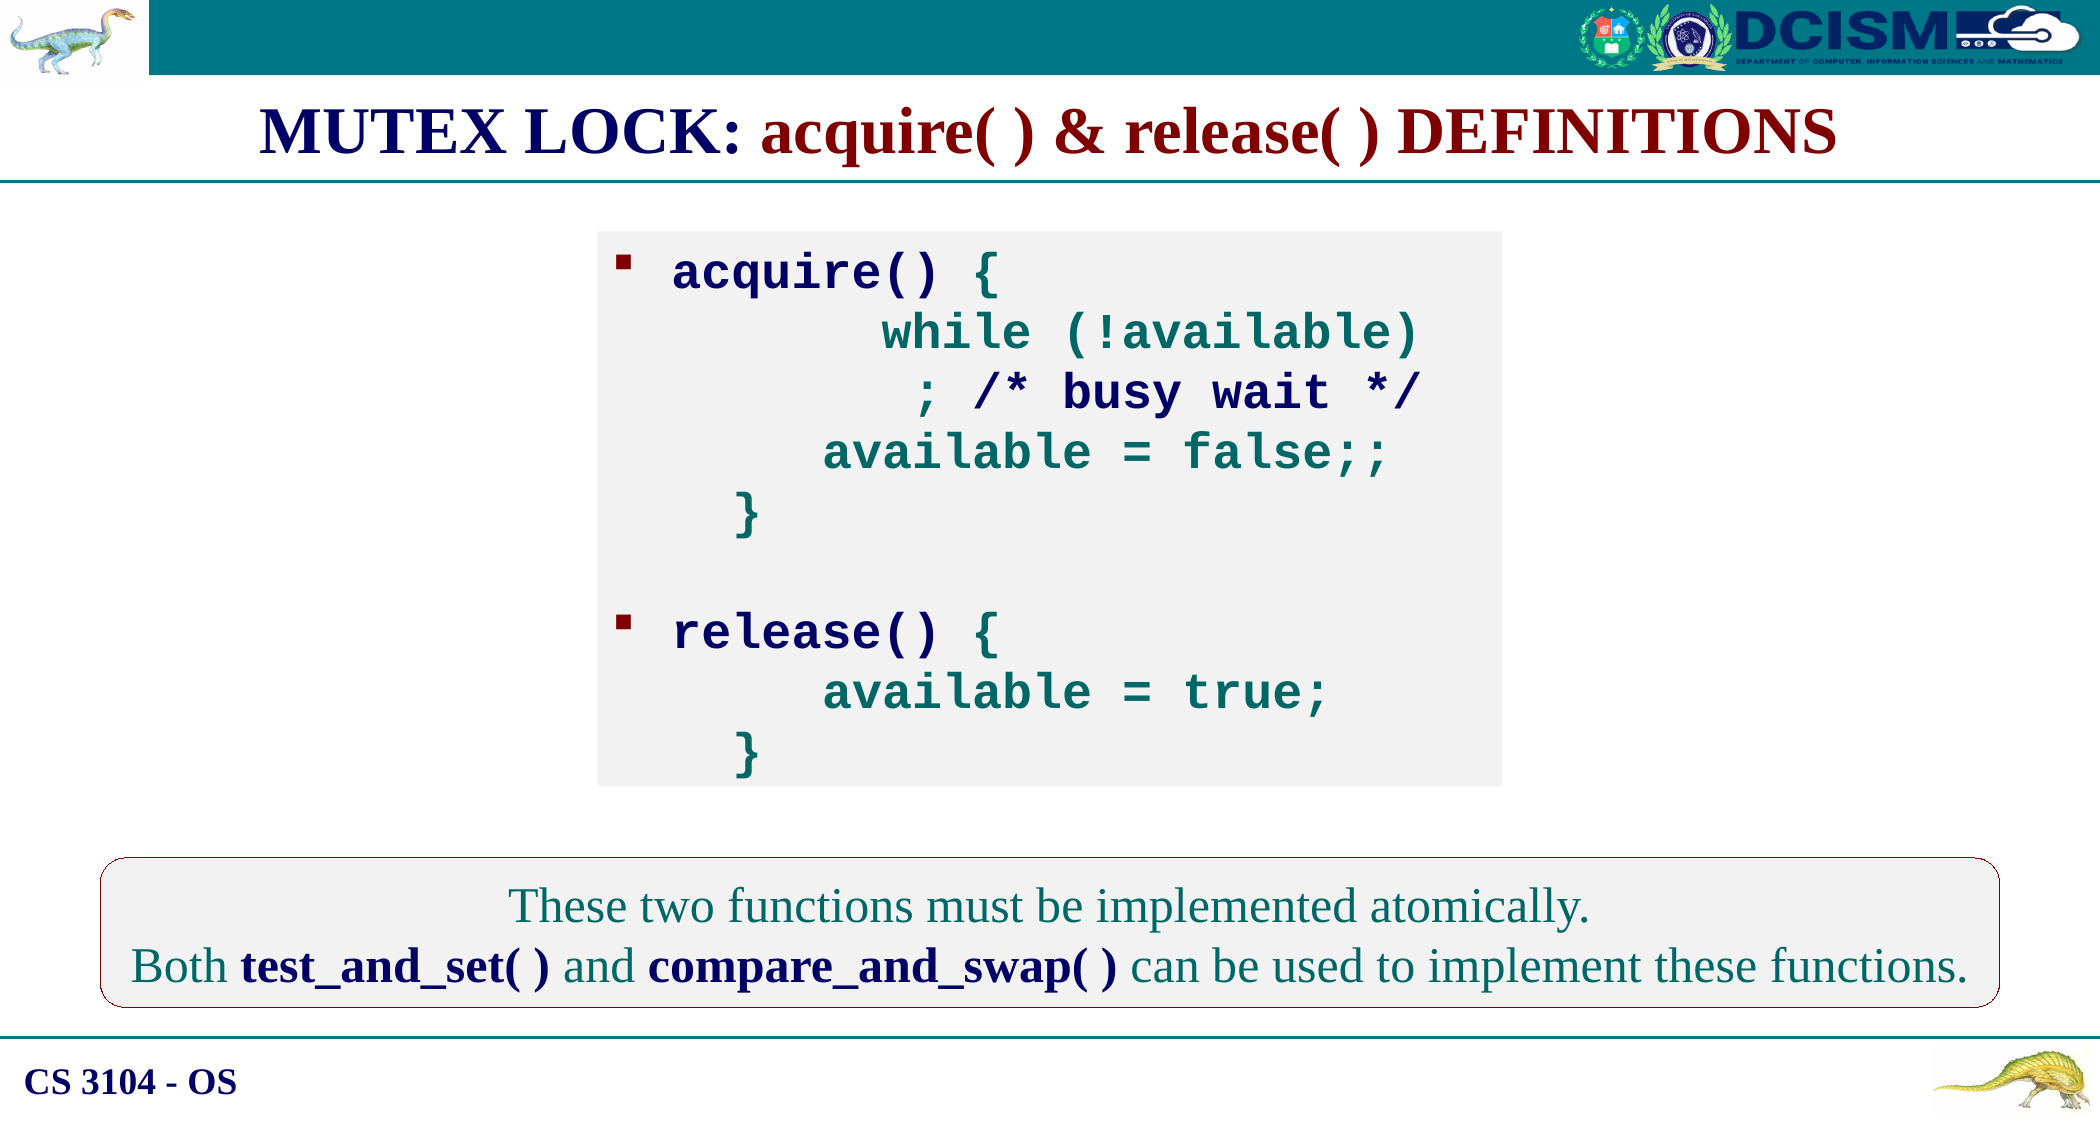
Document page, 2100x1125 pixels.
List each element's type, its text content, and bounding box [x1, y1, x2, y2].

picture [0, 0, 149, 82]
text_box MUTEX LOCK: acquire( ) & release( ) DEFINITIONS [16, 79, 2084, 175]
text_box These two functions must be implemented atomically. Both test_and_set( ) and compare_and_swap( ) can be used to implement these functions. [100, 857, 2000, 1008]
text_box acquire() { while (!available) ; /* busy wait */ available = false;; } release() { available = true; } [597, 231, 1503, 787]
picture [1931, 1044, 2090, 1115]
picture [1572, 0, 2094, 76]
